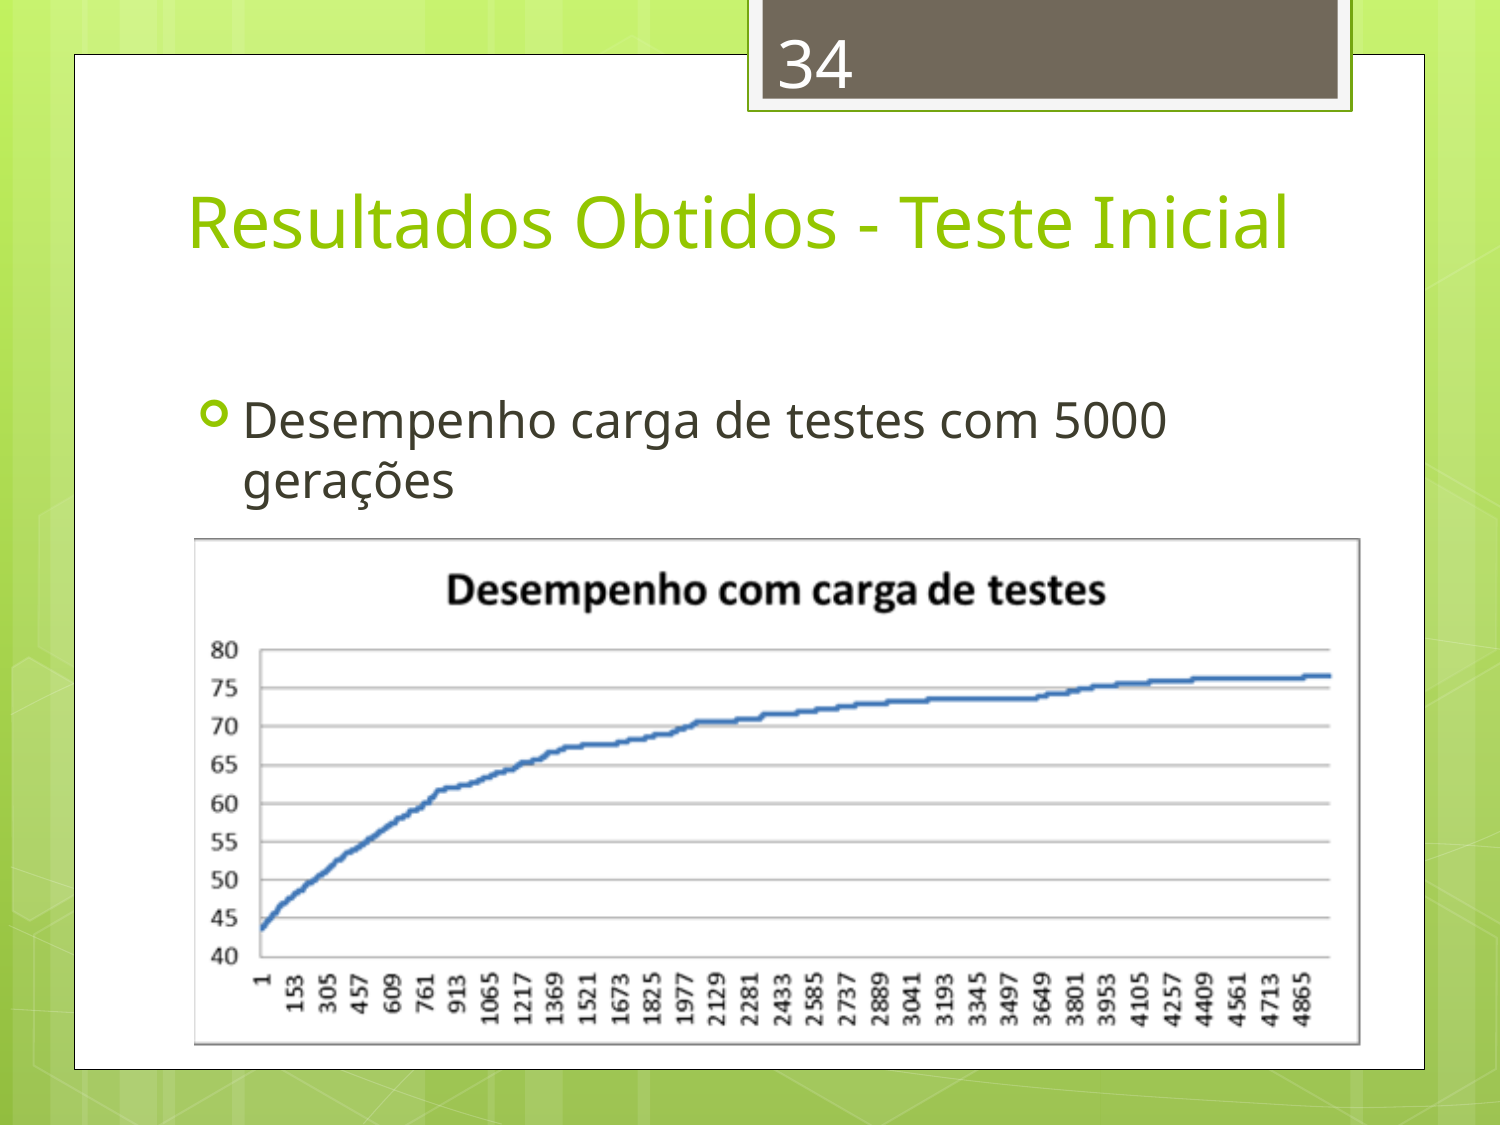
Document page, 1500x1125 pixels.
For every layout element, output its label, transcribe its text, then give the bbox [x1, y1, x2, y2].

slide_number 34 [762, 36, 982, 97]
picture [194, 538, 1365, 1048]
list Desempenho carga de testes com 5000 gerações [171, 381, 1283, 957]
title Resultados Obtidos - Teste Inicial [171, 168, 1324, 357]
